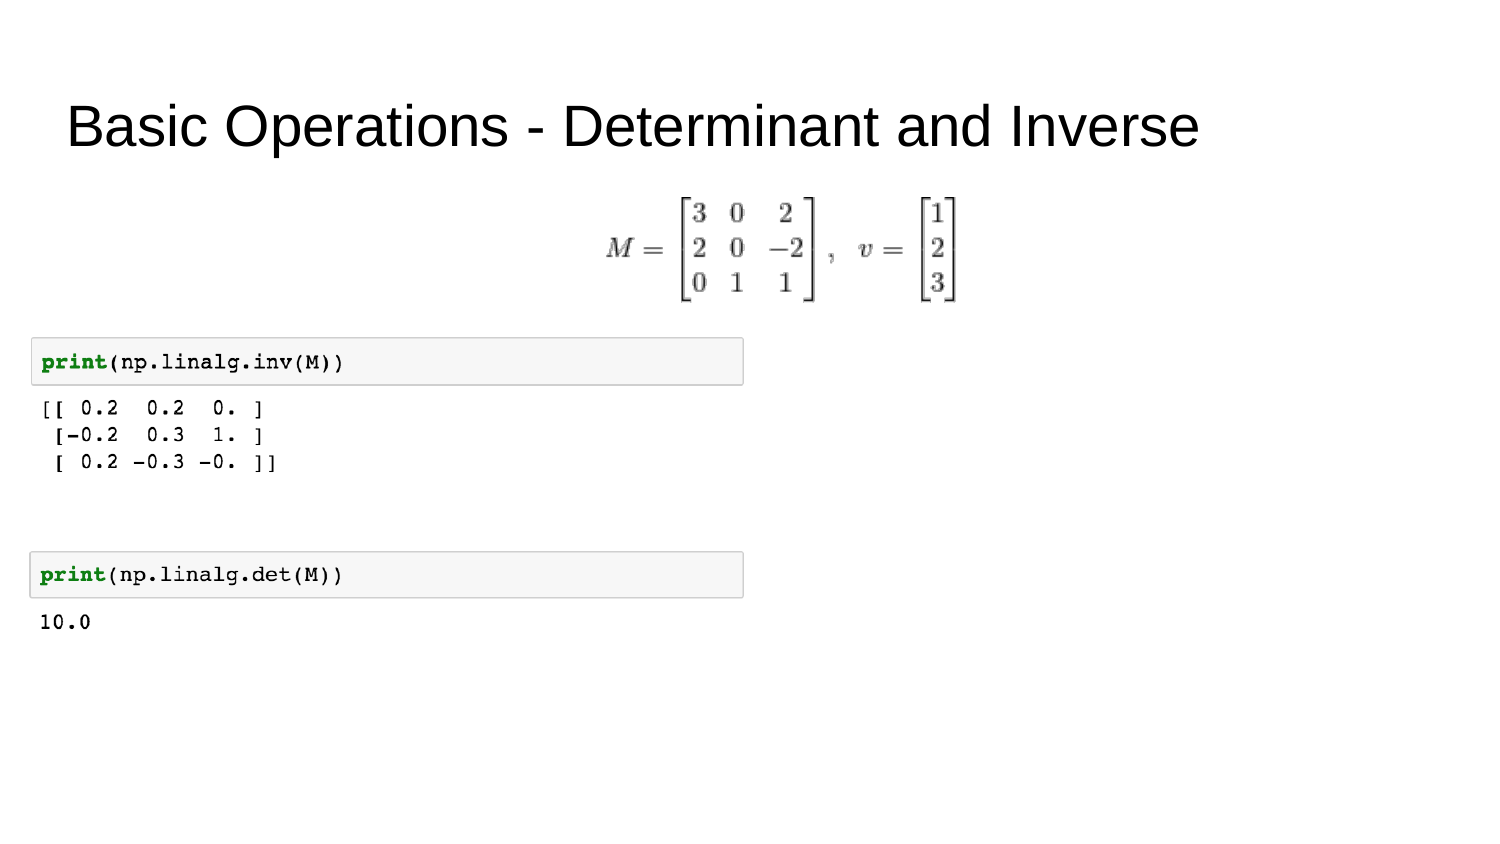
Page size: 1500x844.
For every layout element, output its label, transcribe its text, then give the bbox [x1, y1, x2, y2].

picture [24, 327, 750, 479]
picture [24, 540, 750, 641]
title Basic Operations - Determinant and Inverse [51, 72, 1449, 167]
picture [604, 197, 956, 303]
